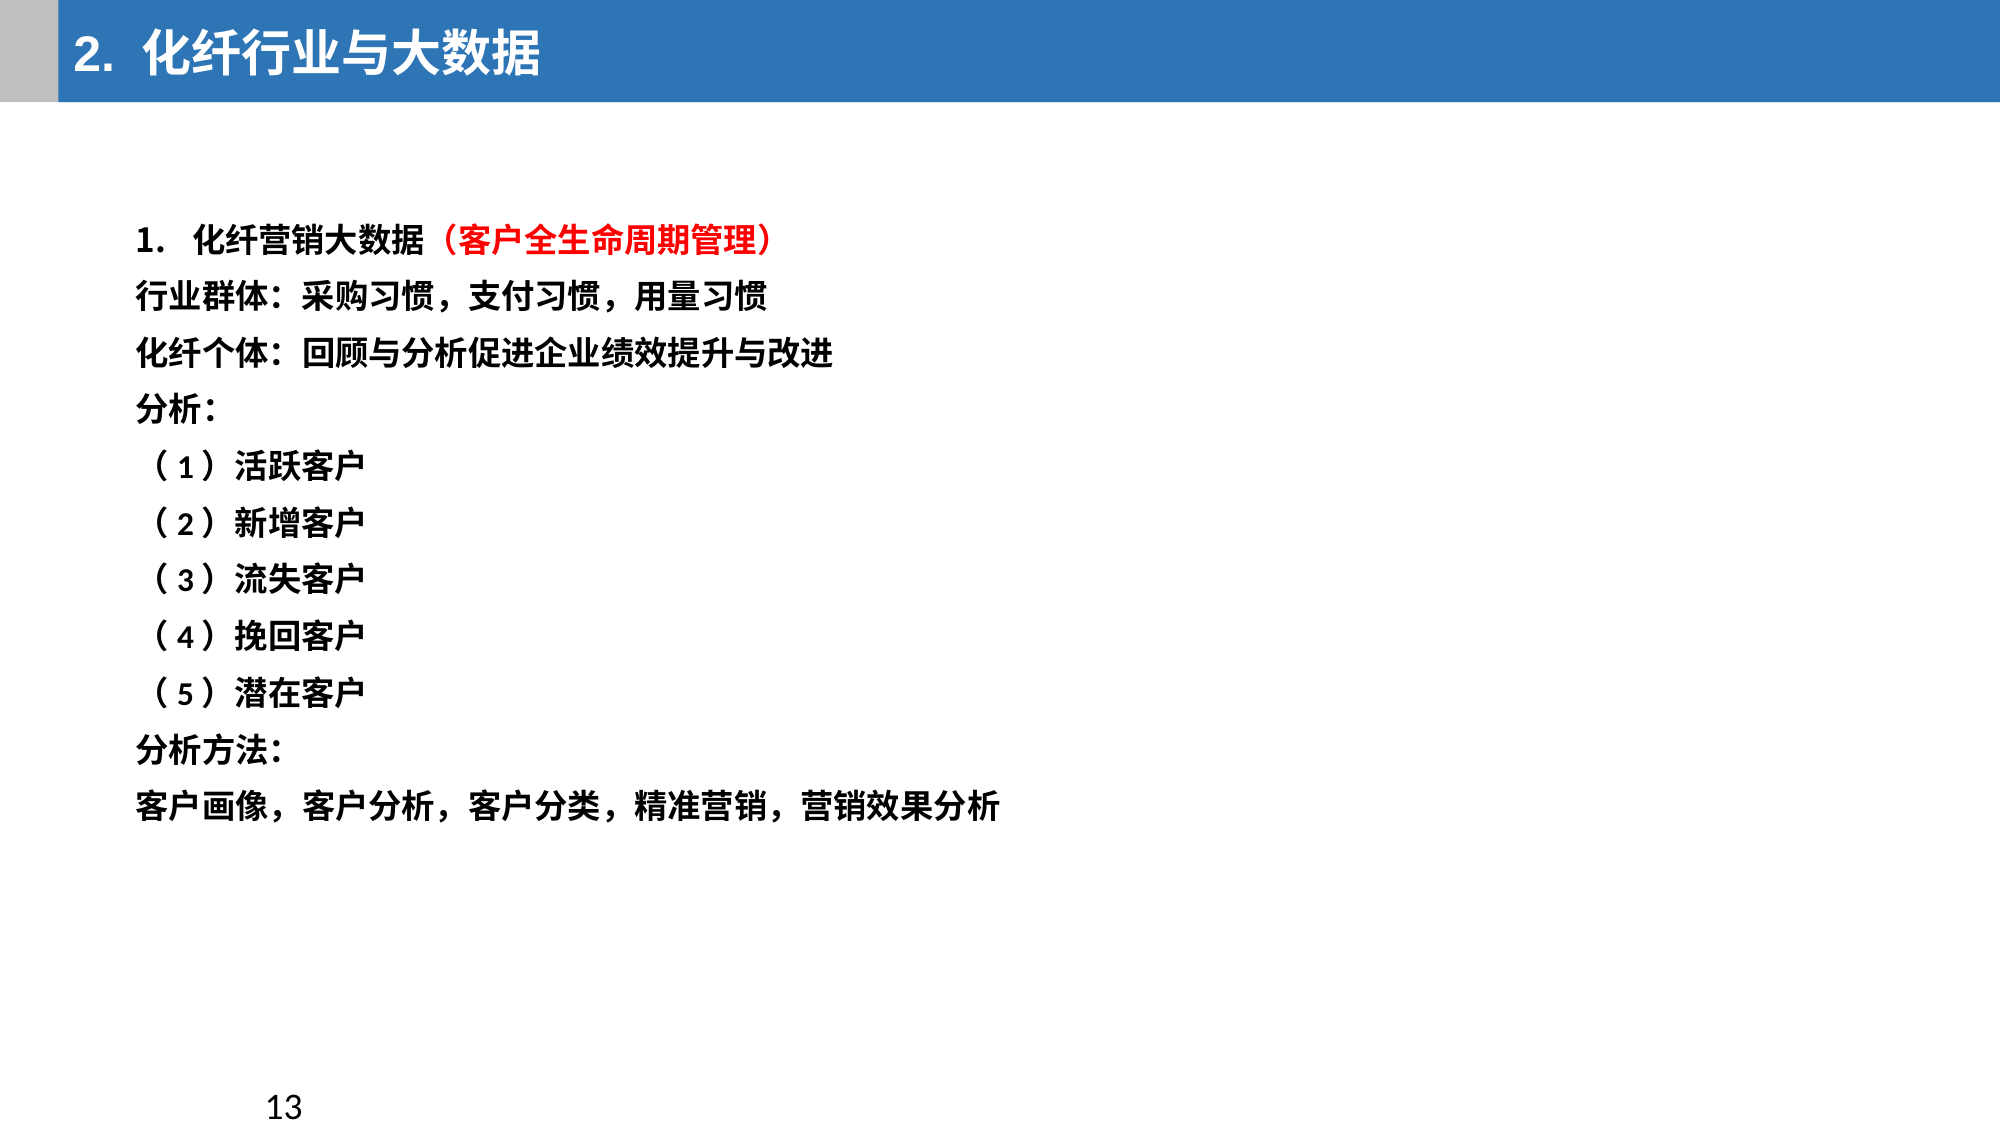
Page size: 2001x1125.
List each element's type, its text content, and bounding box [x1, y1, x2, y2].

subtitle 化纤营销大数据（客户全生命周期管理） 行业群体：采购习惯，支付习惯，用量习惯 化纤个体：回顾与分析促进企业绩效提升与改进 分析： （1）活跃客户 （2）新增客户 （3）流失客户 （4）挽回客户 （5）潜在客户 分析方法： 客户画像，客户分析，客户分类，精准营销，营销效果分析 [120, 191, 1892, 1044]
text_box 13 [249, 1074, 338, 1125]
text_box [0, 0, 58, 103]
text_box 2. 化纤行业与大数据 [58, 0, 2000, 103]
